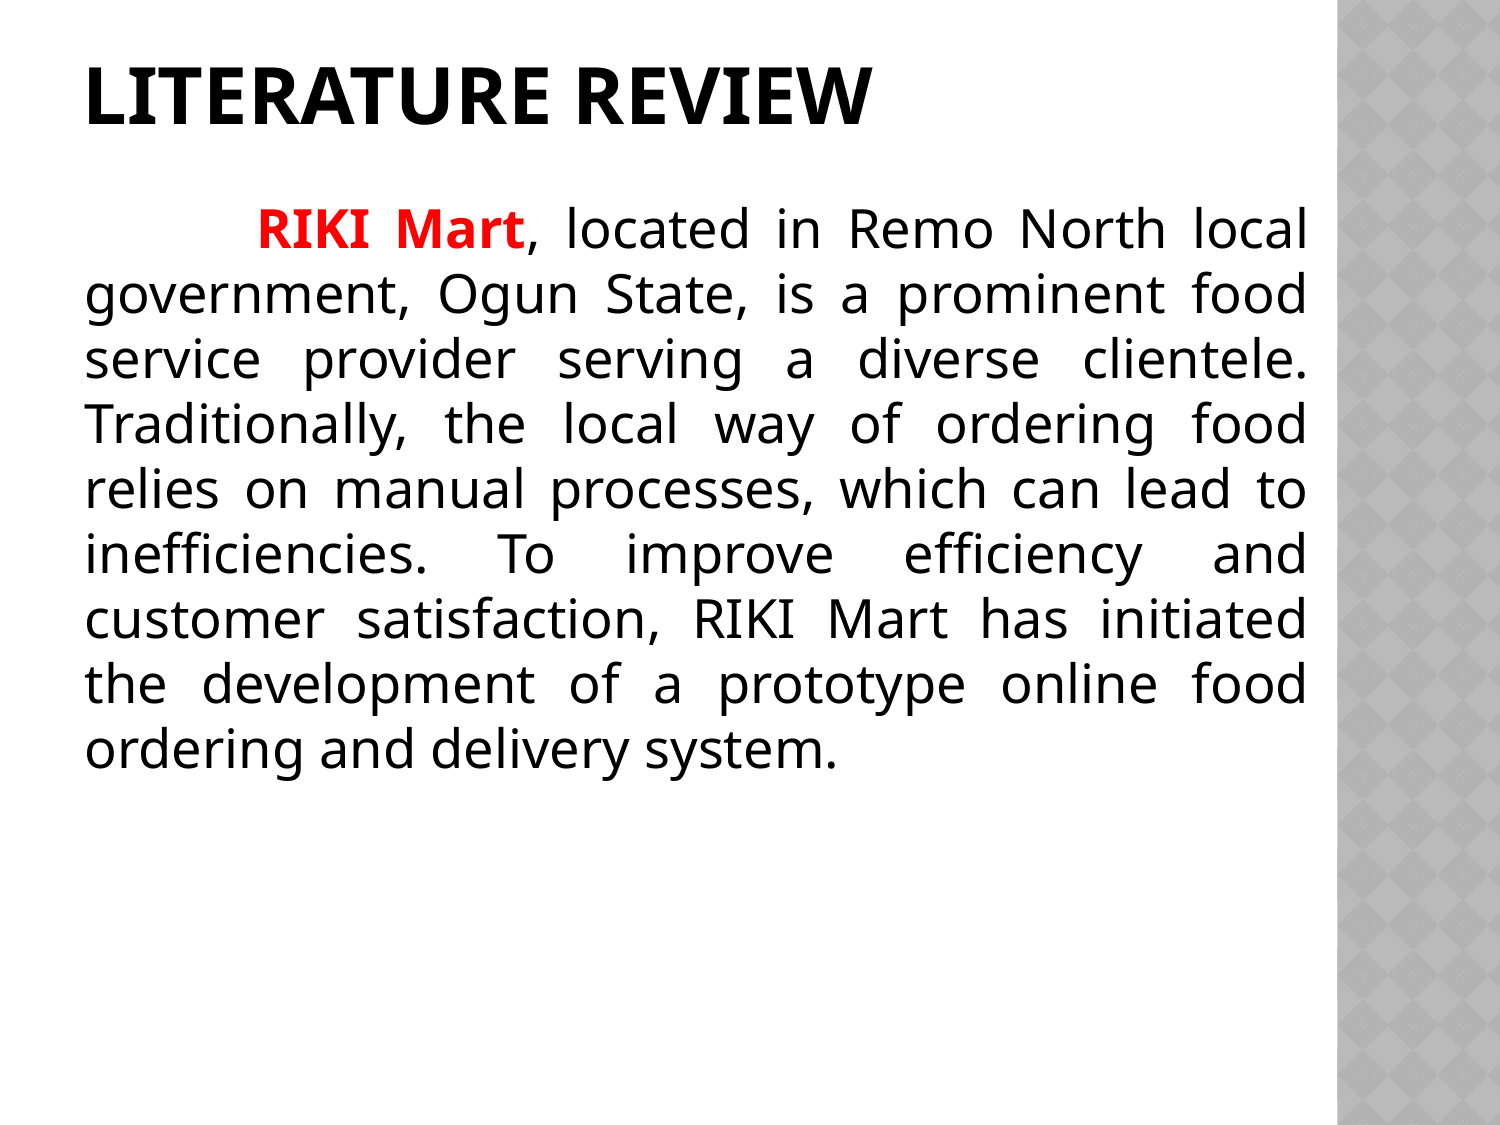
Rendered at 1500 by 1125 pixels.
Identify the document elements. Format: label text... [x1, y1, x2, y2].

list RIKI Mart, located in Remo North local government, Ogun State, is a prominent food service provider serving a diverse clientele. Traditionally, the local way of ordering food relies on manual processes, which can lead to inefficiencies. To improve efficiency and customer satisfaction, RIKI Mart has initiated the development of a prototype online food ordering and delivery system. [24, 187, 1325, 983]
title Literature review [75, 37, 1263, 140]
